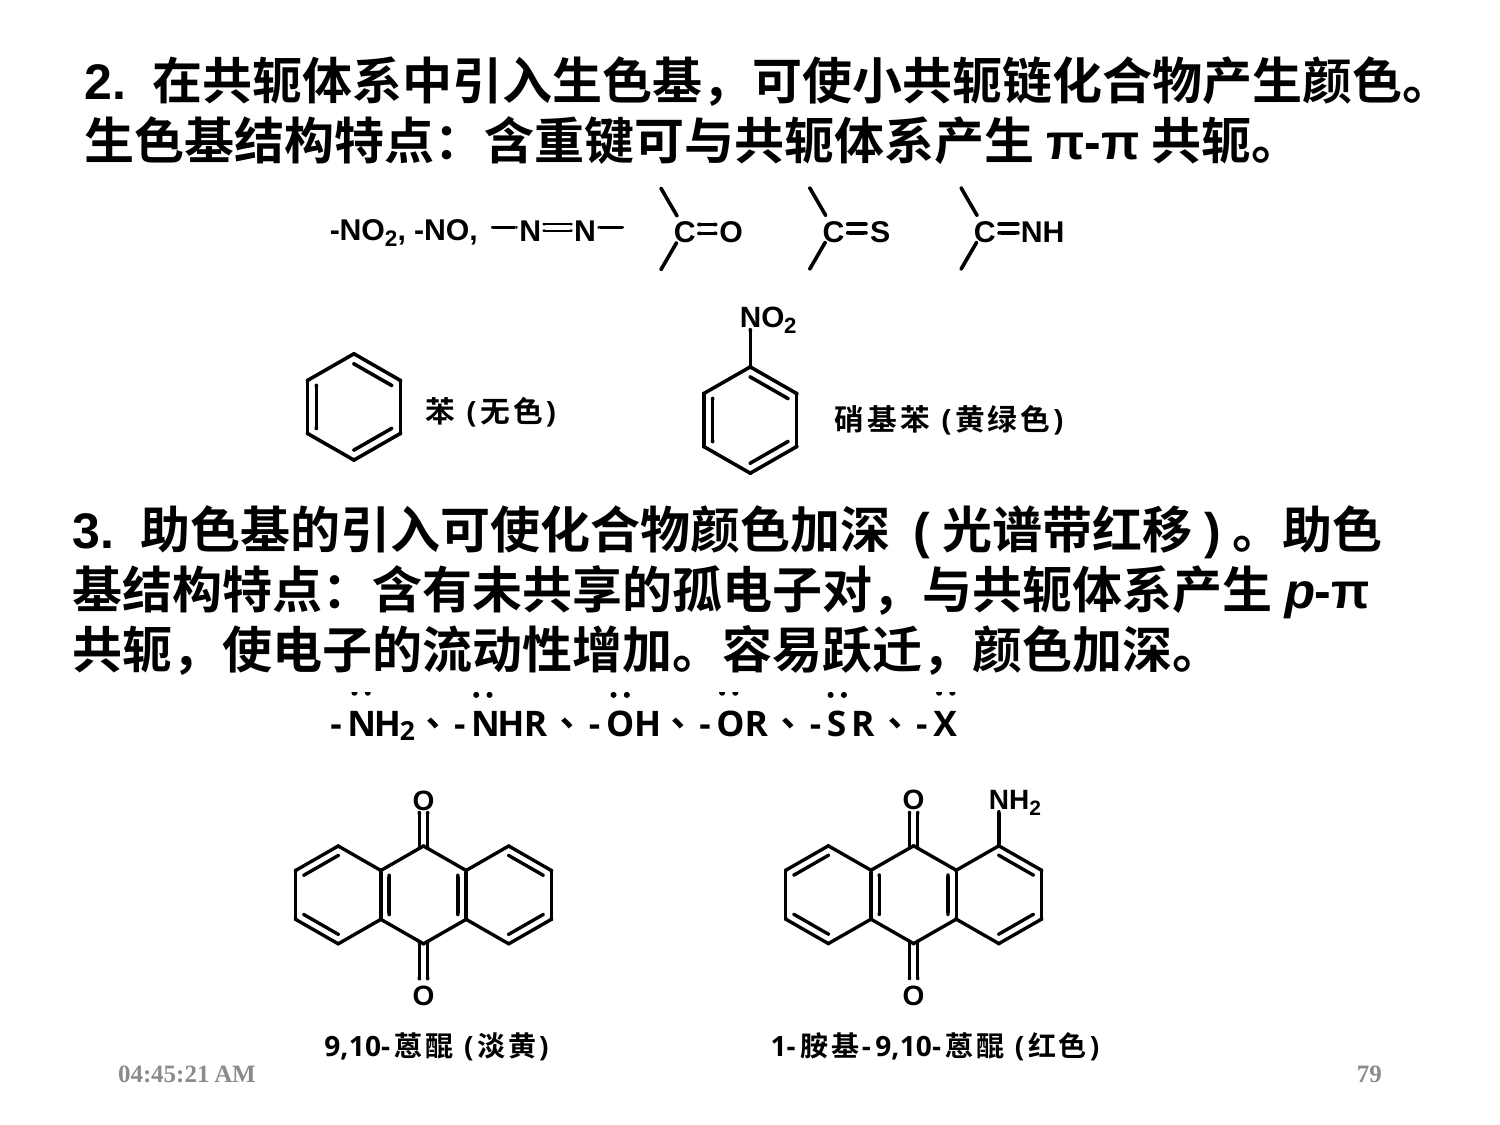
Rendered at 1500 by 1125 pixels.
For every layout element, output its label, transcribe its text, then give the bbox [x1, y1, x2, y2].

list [289, 786, 1105, 1069]
text_box 3. 助色基的引入可使化合物颜色加深 (光谱带红移)。助色基结构特点：含有未共享的孤电子对，与共轭体系产生p-π共轭，使电子的流动性增加。容易跃迁，颜色加深。 [41, 491, 1423, 687]
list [324, 692, 963, 754]
slide_number 79 [1059, 1042, 1397, 1103]
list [301, 302, 1069, 484]
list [324, 184, 1069, 277]
text_box 2. 在共轭体系中引入生色基，可使小共轭链化合物产生颜色。生色基结构特点：含重键可与共轭体系产生π-π共轭。 [53, 42, 1424, 178]
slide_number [103, 1042, 441, 1103]
